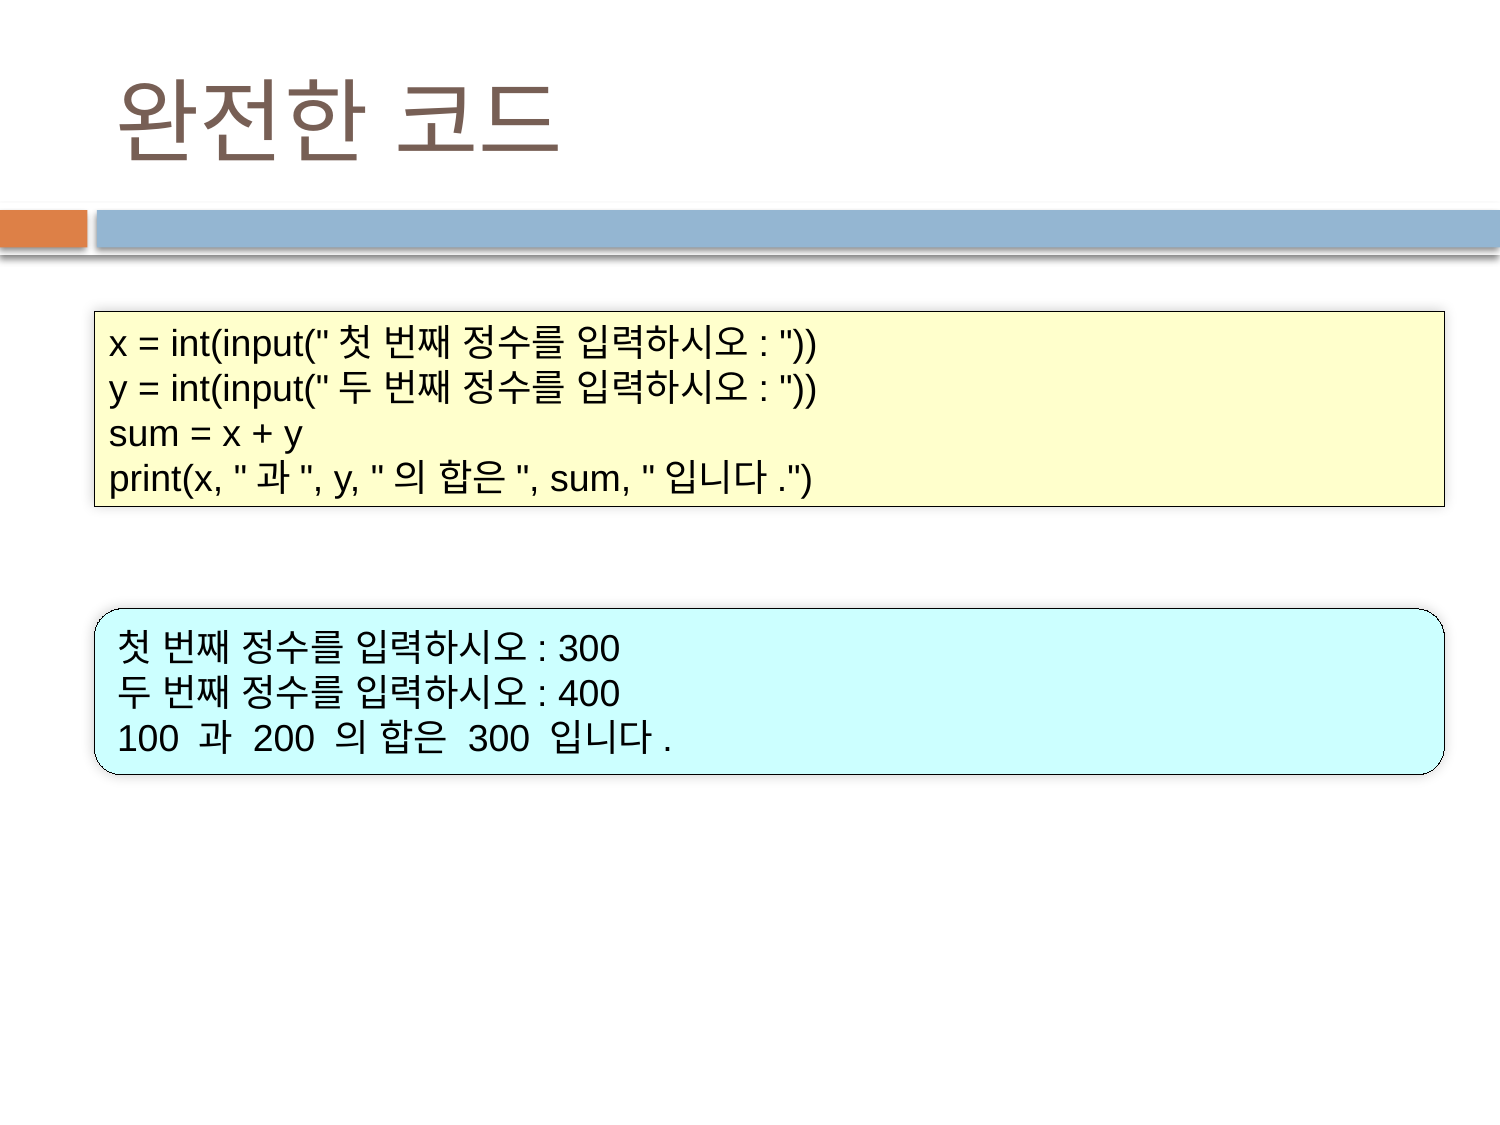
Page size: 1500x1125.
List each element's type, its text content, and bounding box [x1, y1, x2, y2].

text_box 첫 번째 정수를 입력하시오: 300 두 번째 정수를 입력하시오: 400 100 과 200 의 합은 300 입니다. [94, 608, 1445, 775]
title 완전한 코드 [100, 37, 1438, 200]
text_box x = int(input("첫 번째 정수를 입력하시오: ")) y = int(input("두 번째 정수를 입력하시오: ")) sum = x + y print(x, "과", y, "의 합은", sum, "입니다.") [94, 311, 1445, 507]
